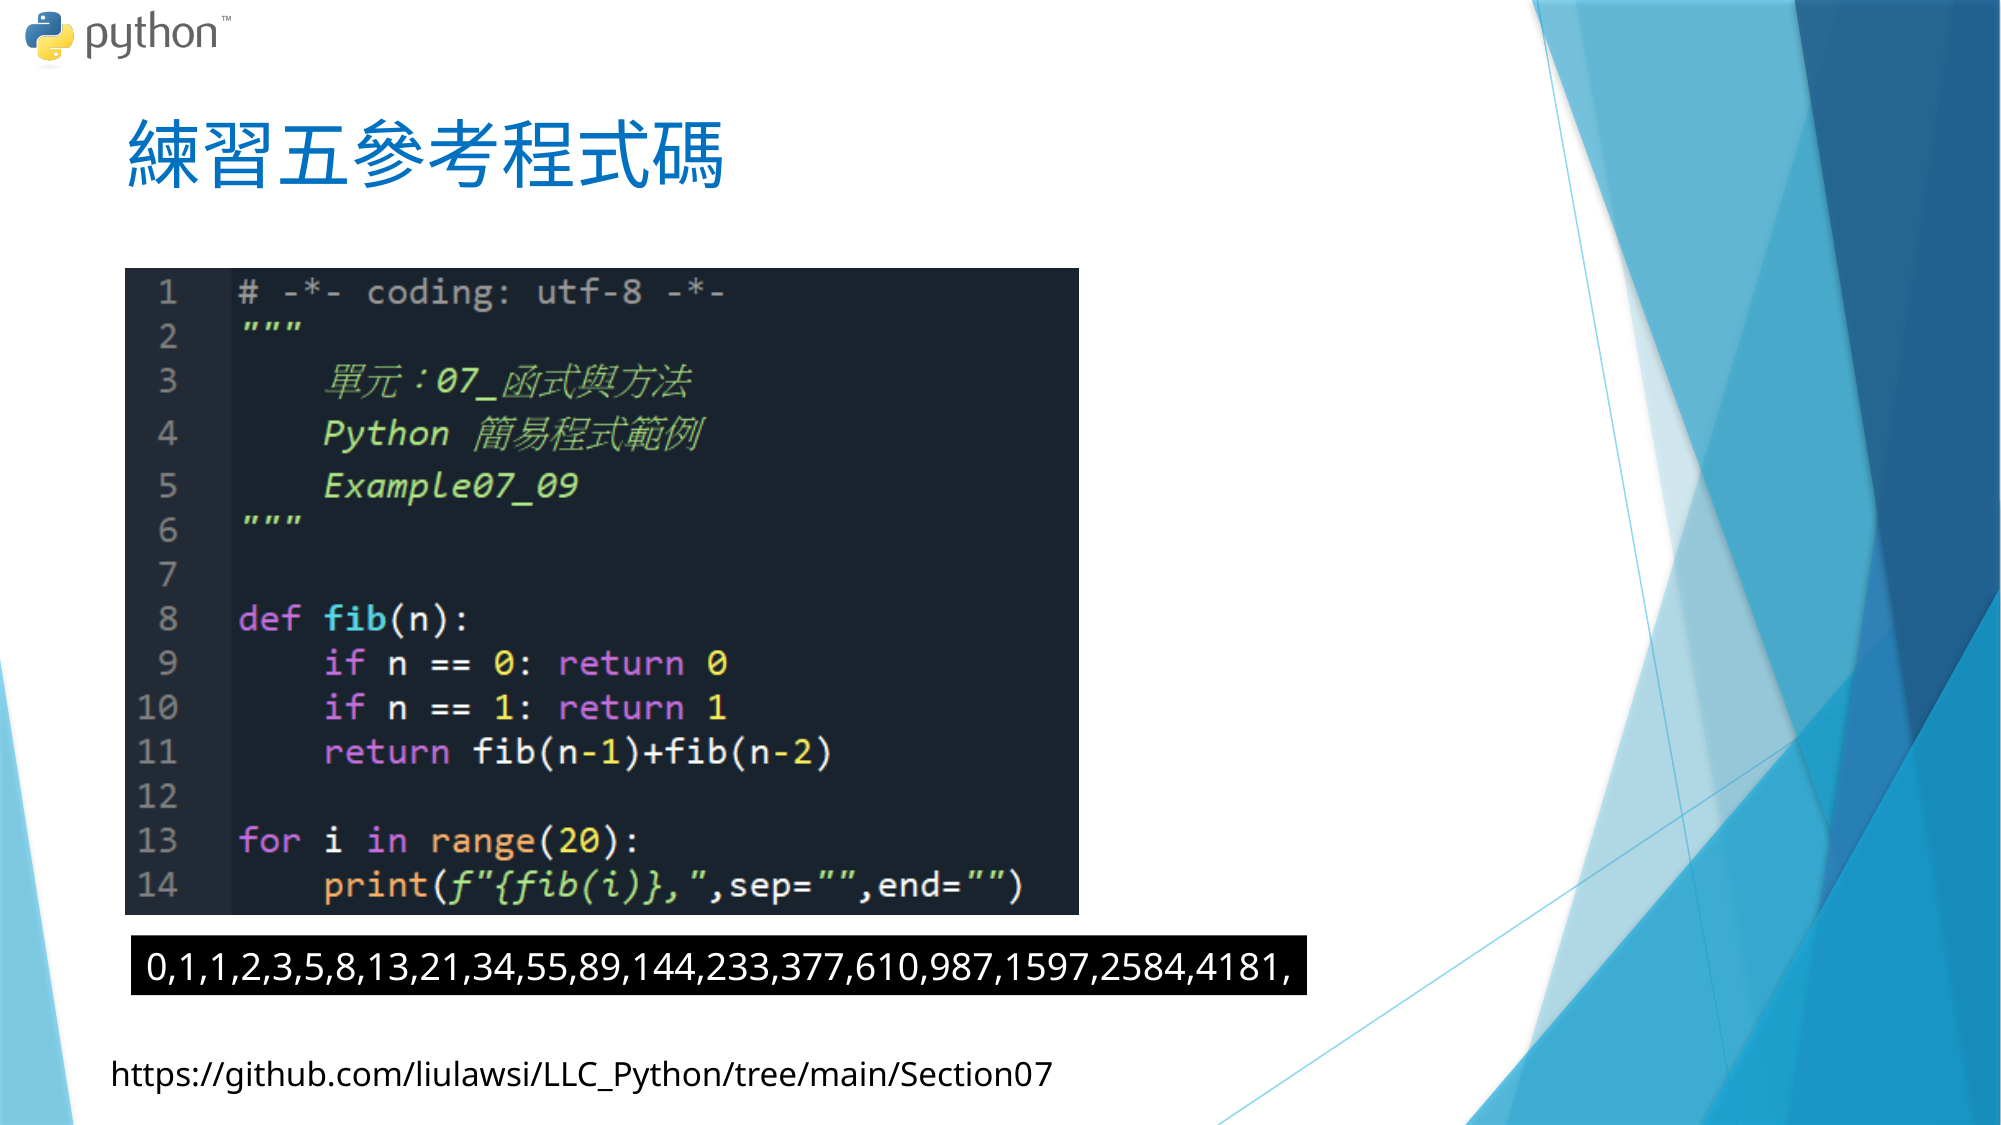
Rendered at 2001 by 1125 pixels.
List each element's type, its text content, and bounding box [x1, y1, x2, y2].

picture [124, 268, 1079, 915]
picture [23, 9, 233, 71]
title 練習五參考程式碼 [111, 99, 1522, 317]
text_box 0,1,1,2,3,5,8,13,21,34,55,89,144,233,377,610,987,1597,2584,4181, [131, 935, 1307, 996]
